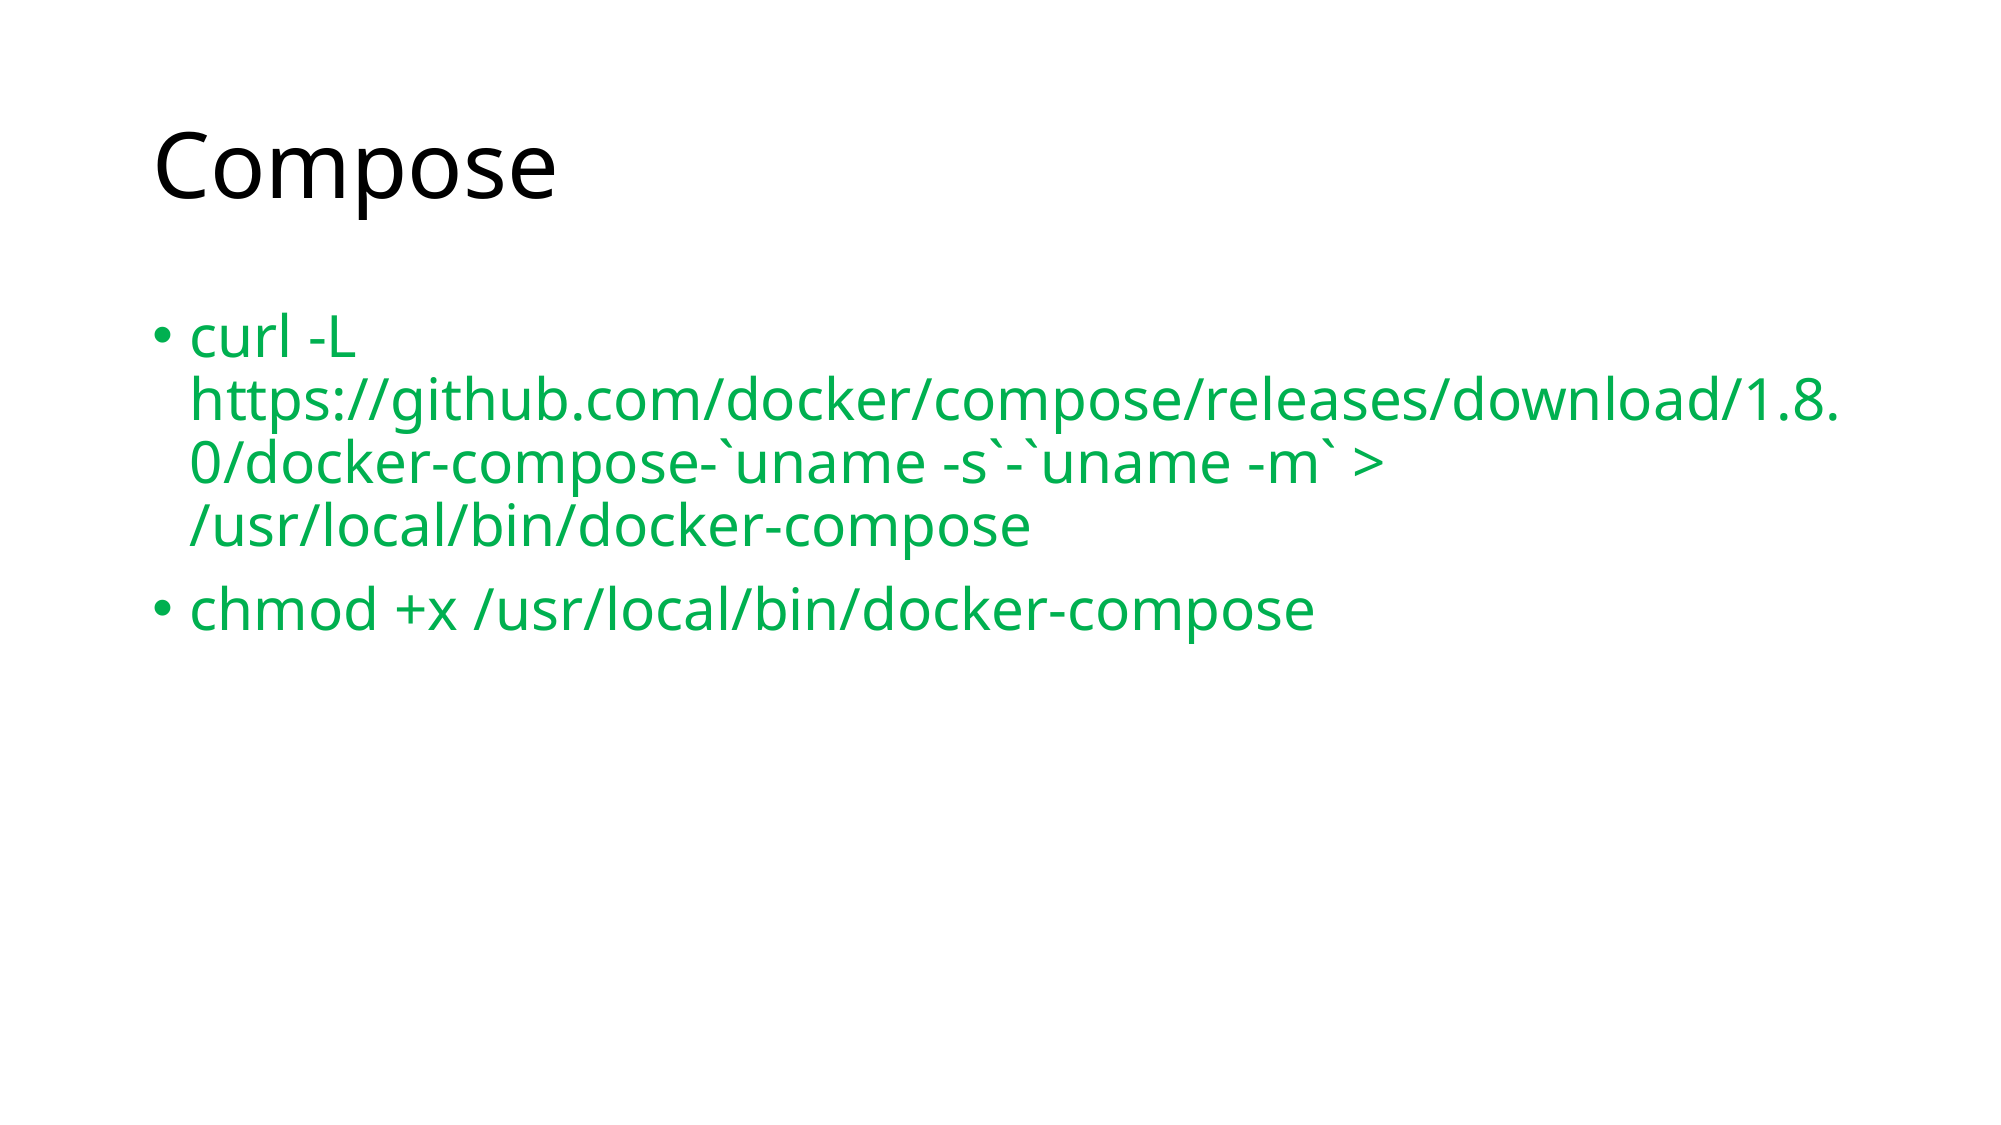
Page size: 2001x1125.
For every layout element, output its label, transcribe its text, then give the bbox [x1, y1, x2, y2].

title Compose [137, 59, 1863, 278]
list curl -L https://github.com/docker/compose/releases/download/1.8.0/docker-compose-`uname -s`-`uname -m` > /usr/local/bin/docker-compose chmod +x /usr/local/bin/docker-compose [137, 299, 1863, 1014]
